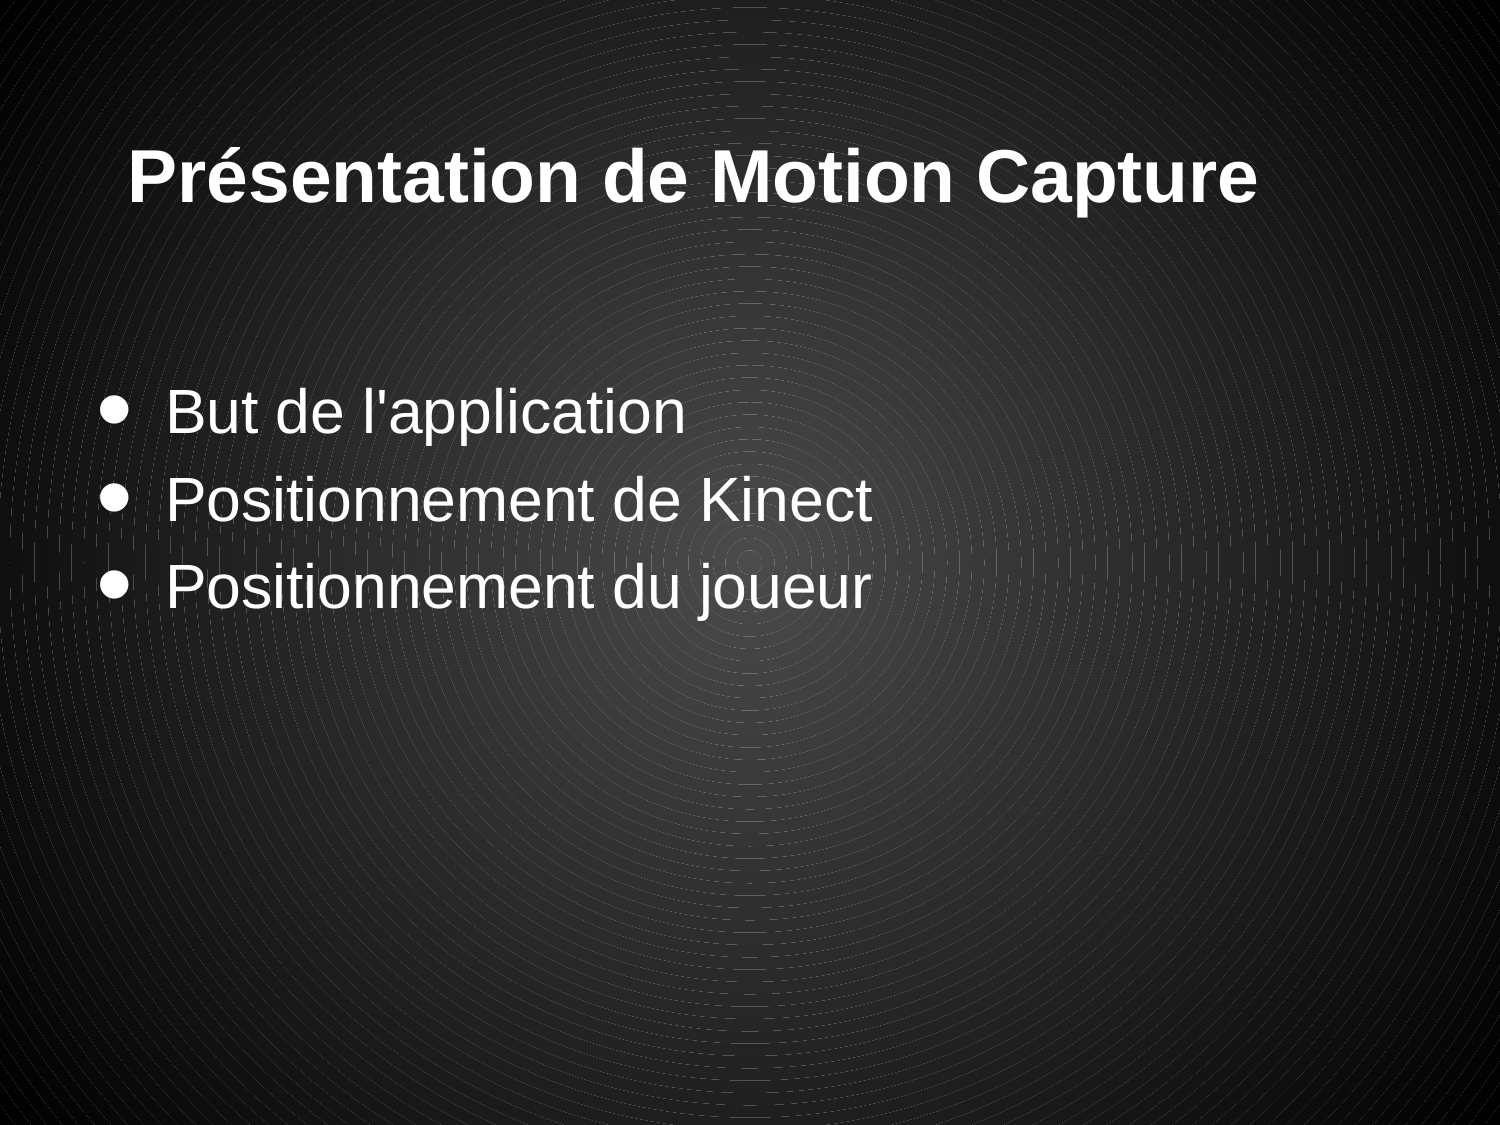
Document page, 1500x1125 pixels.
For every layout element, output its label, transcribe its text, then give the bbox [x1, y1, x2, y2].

list But de l'application Positionnement de Kinect Positionnement du joueur [75, 356, 1425, 1078]
title Présentation de Motion Capture [75, 45, 1425, 233]
